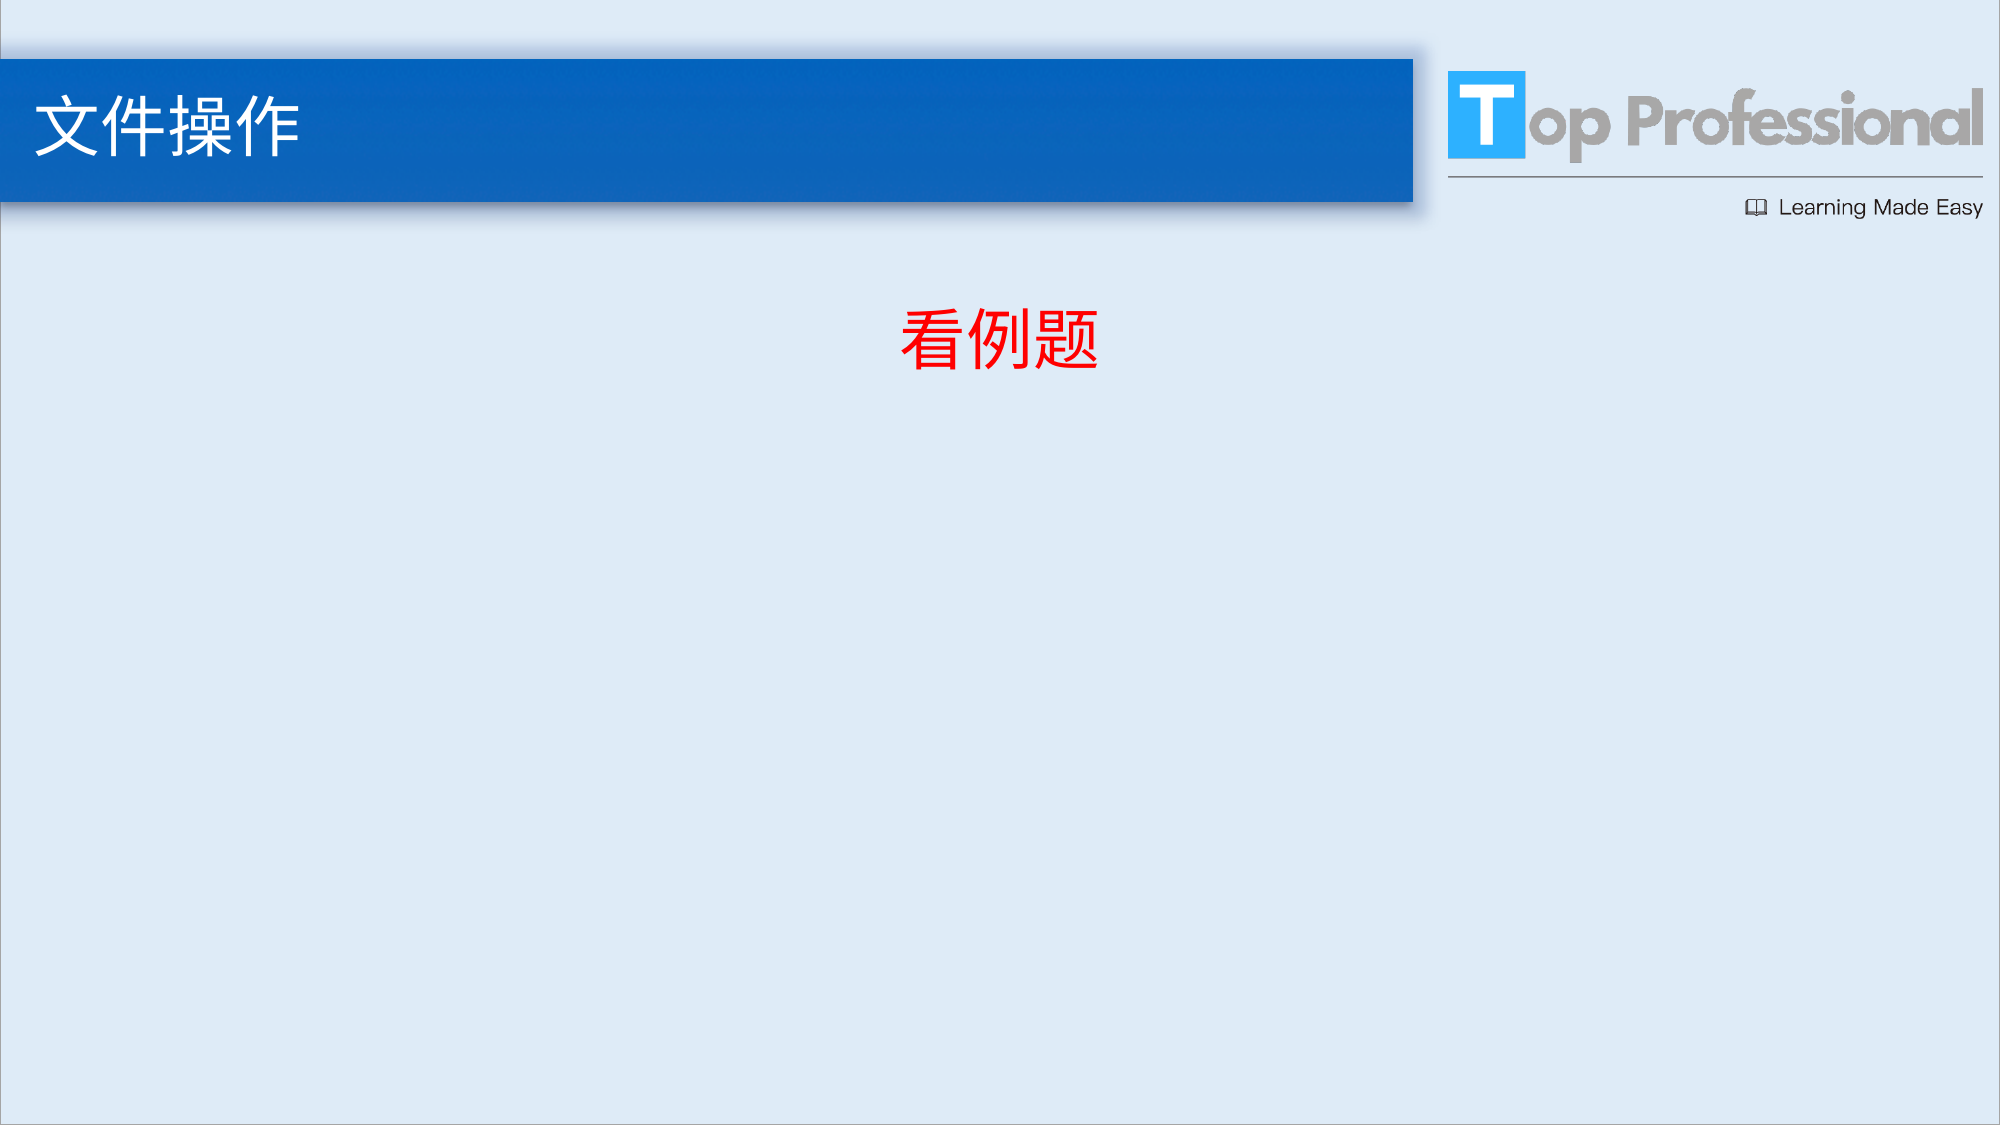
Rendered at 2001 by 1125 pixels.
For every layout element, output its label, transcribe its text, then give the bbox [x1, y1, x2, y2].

picture [1448, 71, 1983, 219]
picture [0, 59, 1413, 202]
list 看例题 [137, 299, 1863, 1014]
title 文件操作 [18, 75, 1400, 185]
